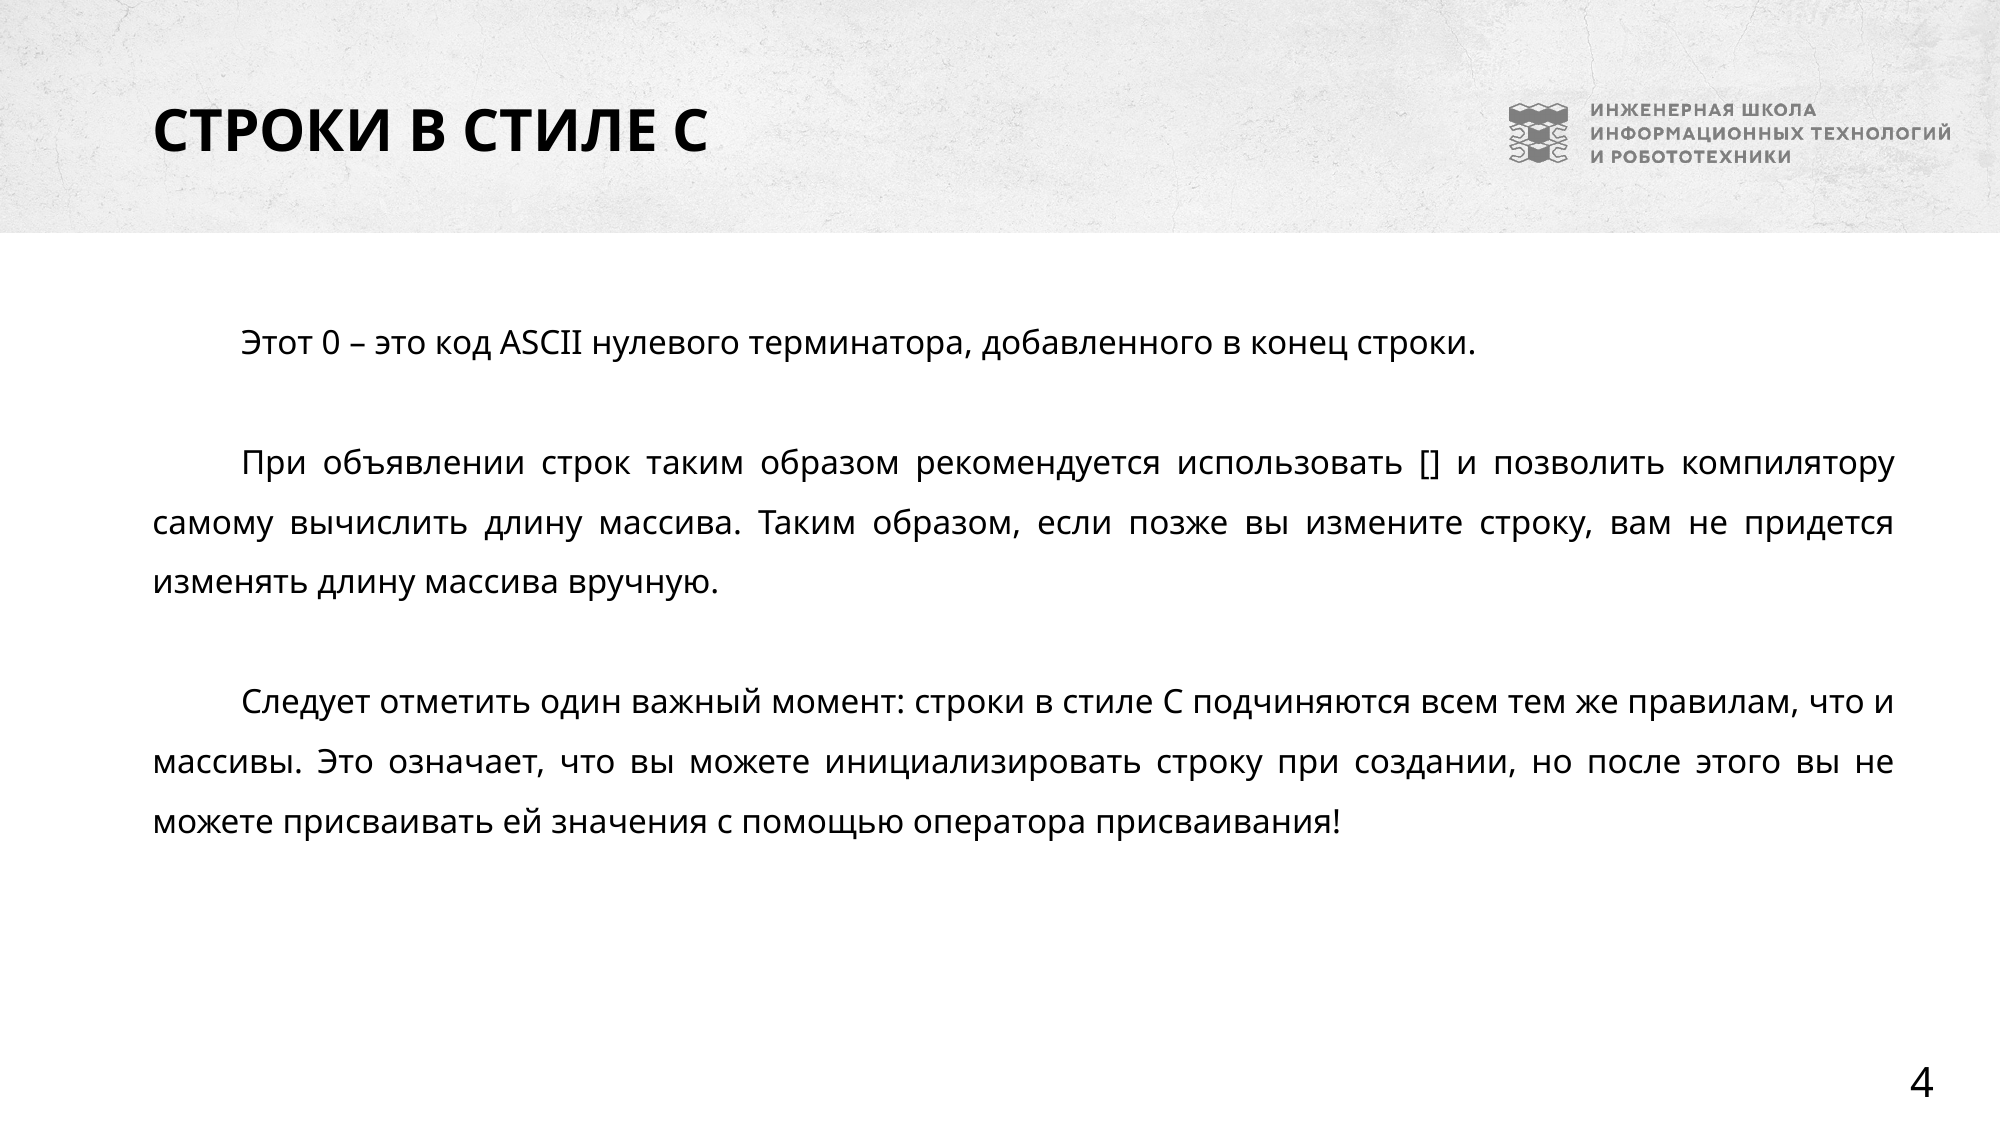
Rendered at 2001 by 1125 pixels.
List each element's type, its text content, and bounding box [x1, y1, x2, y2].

picture [1509, 103, 1950, 163]
slide_number 4 [1499, 1054, 1950, 1115]
title Строки в стиле C [137, 65, 1500, 201]
text_box Этот 0 – это код ASCII нулевого терминатора, добавленного в конец строки. При объявлении строк таким образом рекомендуется использовать [] и позволить компилятору самому вычислить длину массива. Таким образом, если позже вы измените строку, вам не придется изменять длину массива вручную. Следует отметить один важный момент: строки в стиле C подчиняются всем тем же правилам, что и массивы. Это означает, что вы можете инициализировать строку при создании, но после этого вы не можете присваивать ей значения с помощью оператора присваивания! [137, 293, 1913, 1038]
